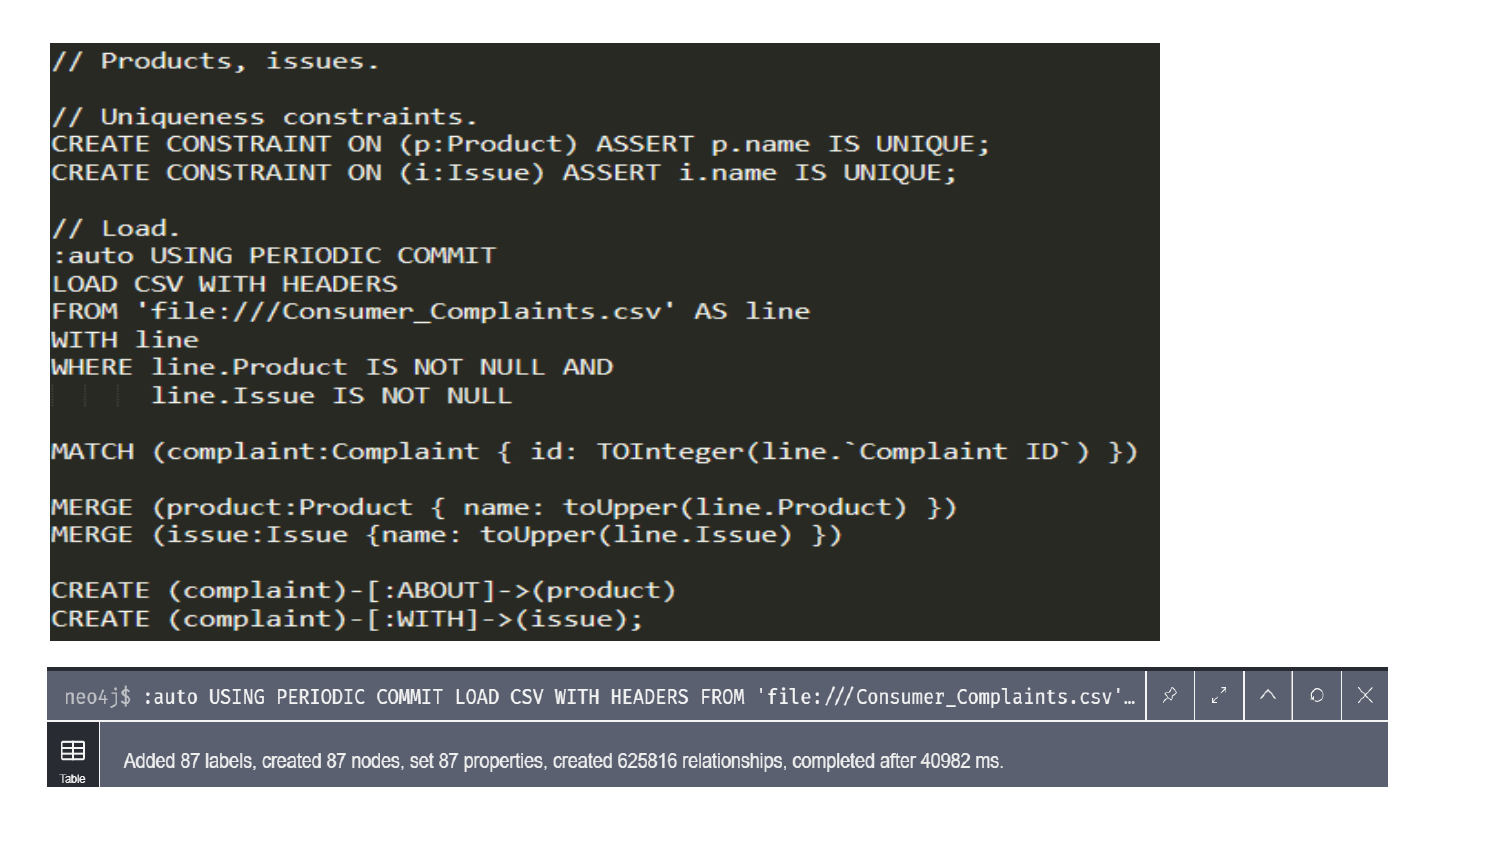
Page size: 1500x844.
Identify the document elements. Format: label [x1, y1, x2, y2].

picture [49, 42, 1160, 641]
picture [47, 667, 1389, 788]
